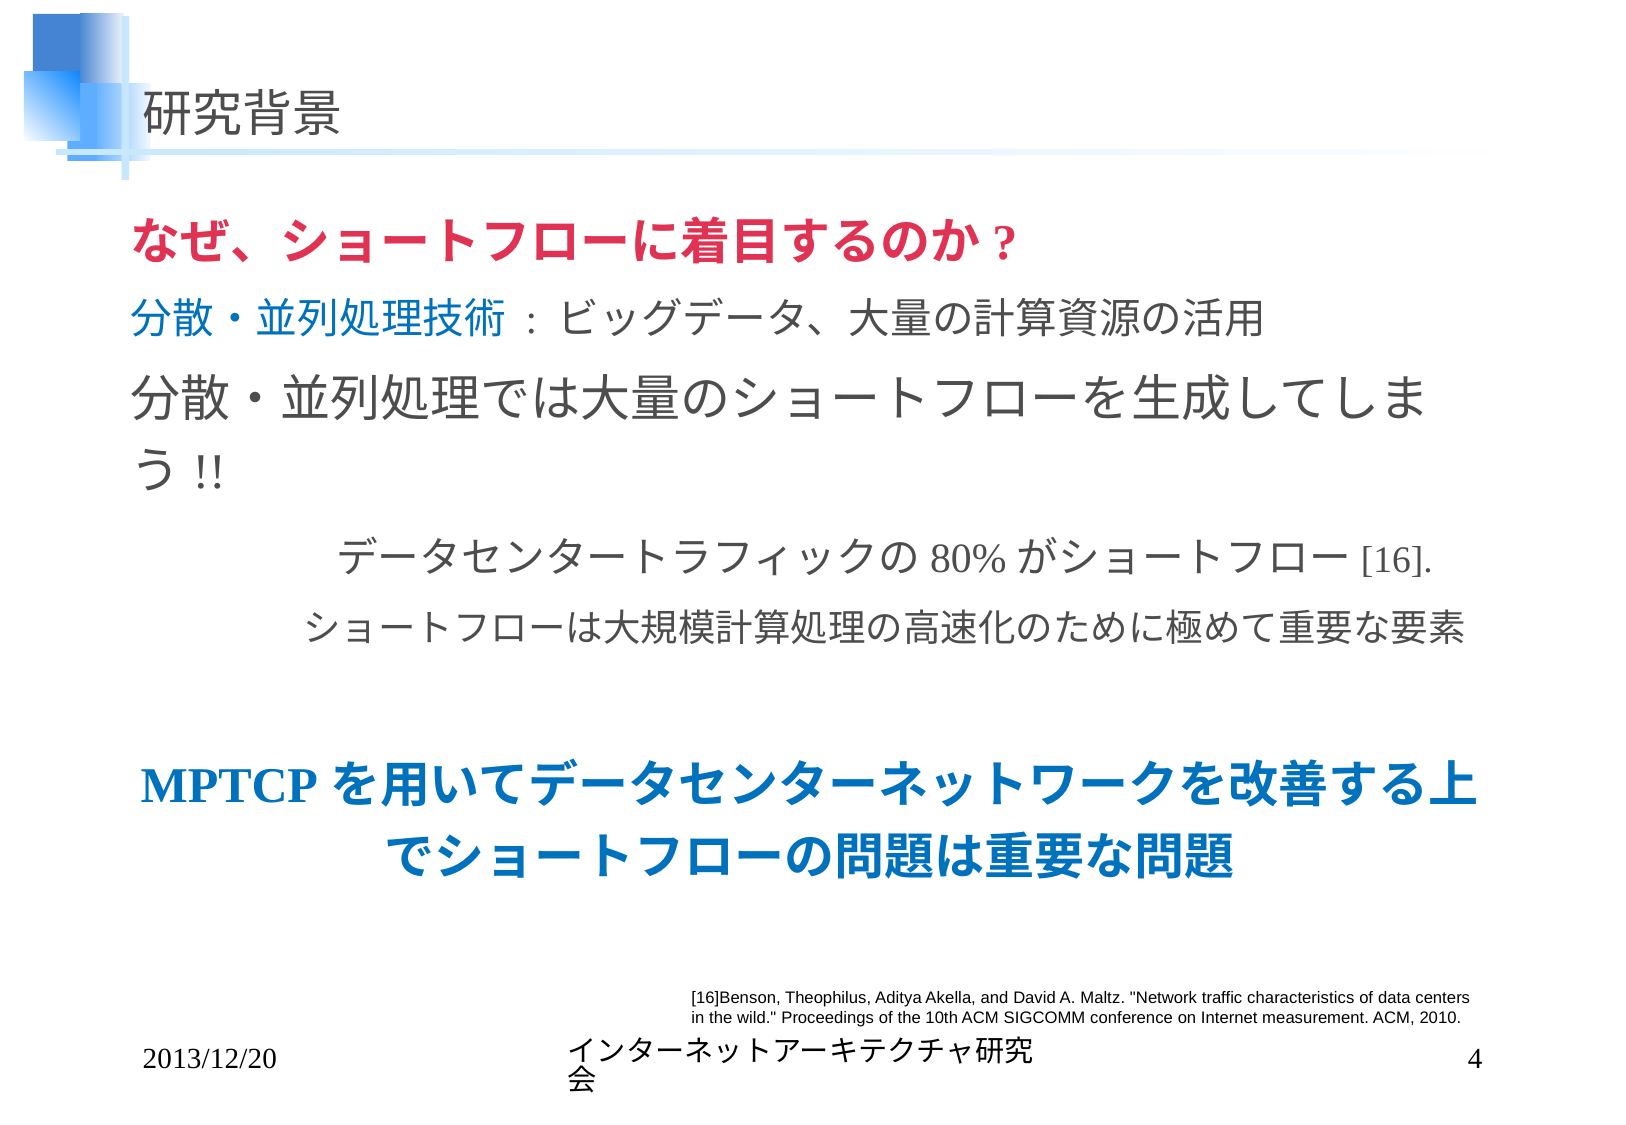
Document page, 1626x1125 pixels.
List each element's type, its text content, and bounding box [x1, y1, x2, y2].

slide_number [127, 1034, 467, 1083]
list なぜ、ショートフローに着目するのか? 分散・並列処理技術 : ビッグデータ、大量の計算資源の活用 分散・並列処理では大量のショートフローを生成してしまう!! データセンタートラフィックの80%がショートフロー[16]. ショートフローは大規模計算処理の高速化のために極めて重要な要素 MPTCPを用いてデータセンターネットワークを改善する上でショートフローの問題は重要な問題 [115, 189, 1504, 980]
footer インターネットアーキテクチャ研究会 [552, 1035, 1068, 1083]
text_box [16]Benson, Theophilus, Aditya Akella, and David A. Maltz. "Network traffic characteristics of data centers in the wild." Proceedings of the 10th ACM SIGCOMM conference on Internet measurement. ACM, 2010. [676, 979, 1490, 1034]
title 研究背景 [127, 54, 1522, 149]
slide_number 4 [1159, 1035, 1498, 1083]
